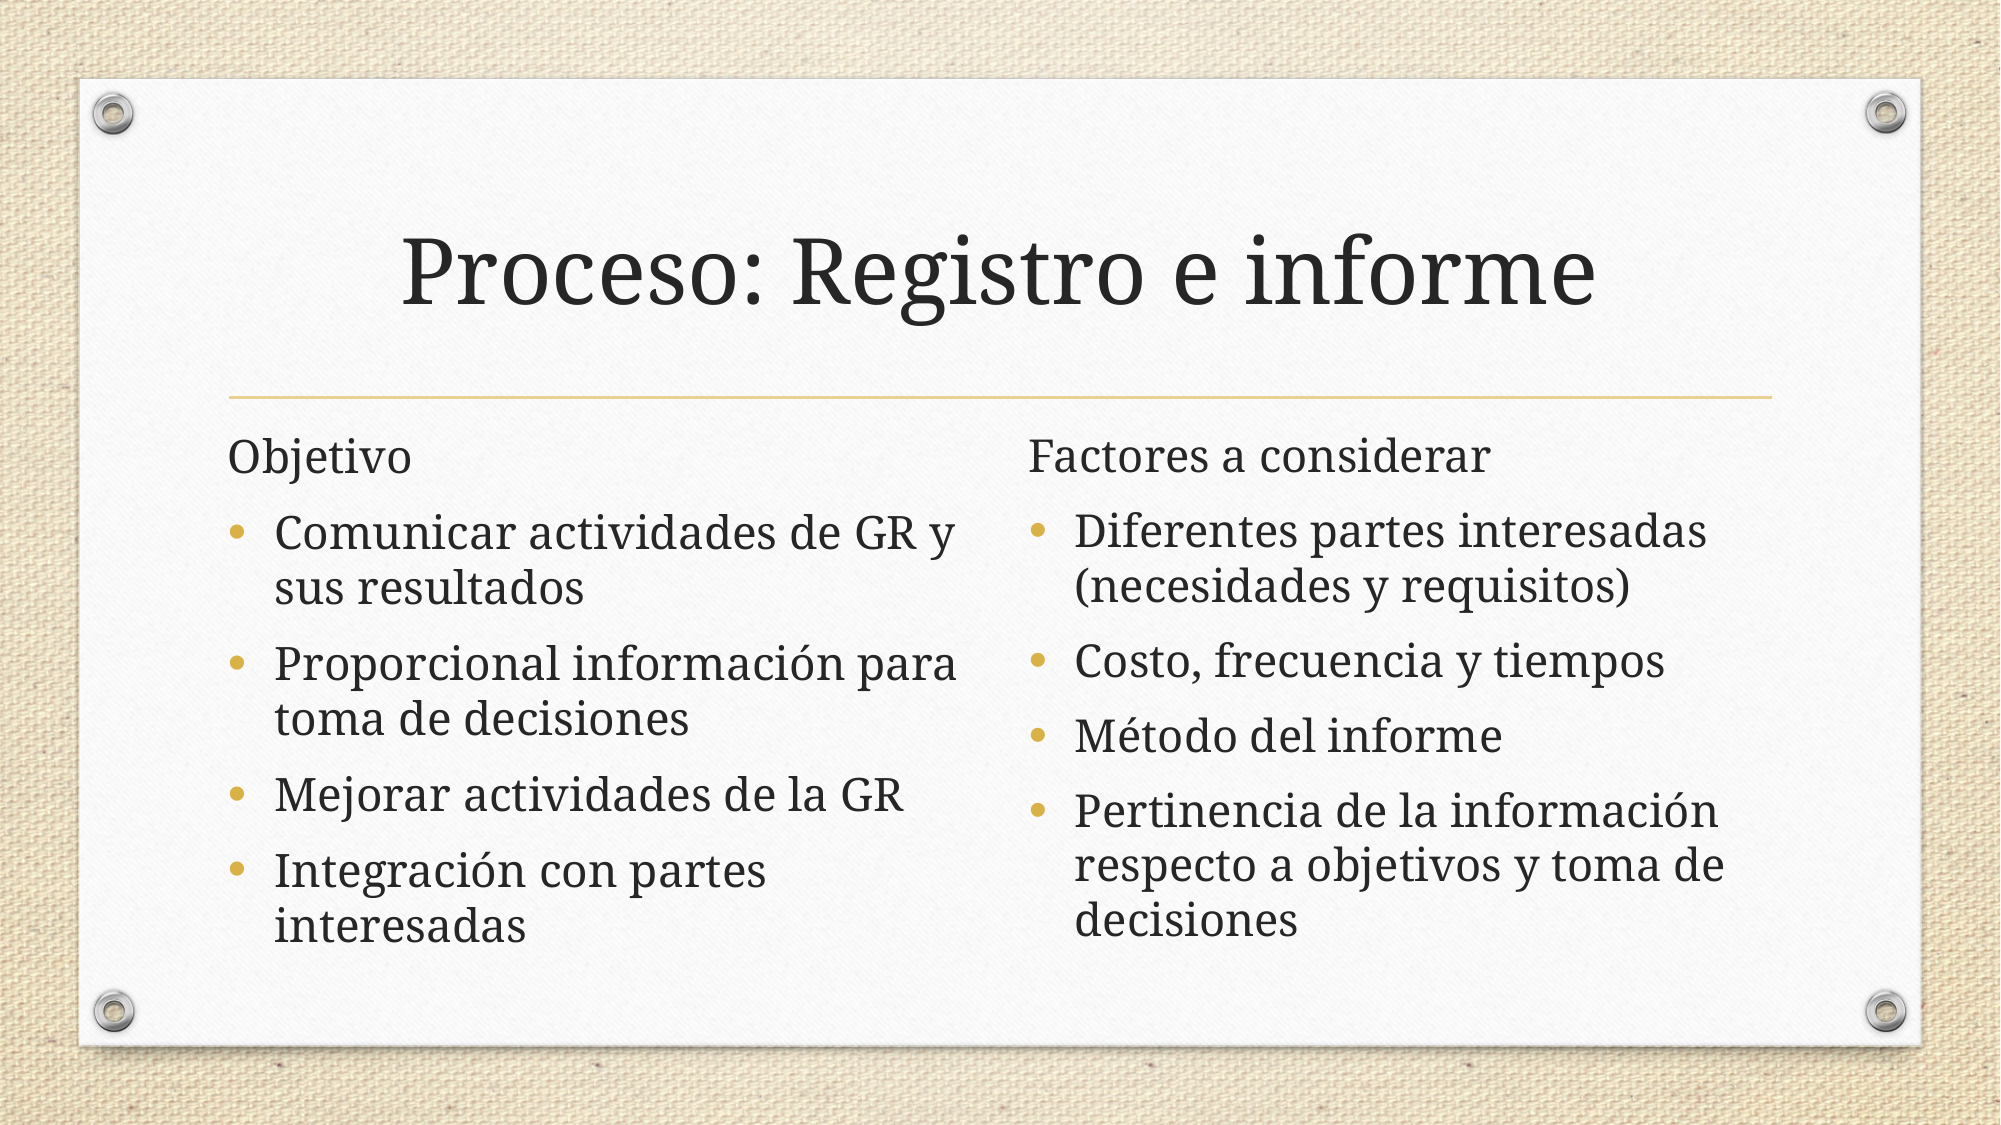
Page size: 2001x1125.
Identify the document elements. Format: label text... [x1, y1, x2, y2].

picture [0, 0, 2001, 1125]
list Objetivo Comunicar actividades de GR y sus resultados Proporcional información para toma de decisiones Mejorar actividades de la GR Integración con partes interesadas [213, 420, 987, 963]
list Factores a considerar Diferentes partes interesadas (necesidades y requisitos) Costo, frecuencia y tiempos Método del informe Pertinencia de la información respecto a objetivos y toma de decisiones [1013, 420, 1788, 963]
title Proceso: Registro e informe [212, 161, 1788, 375]
